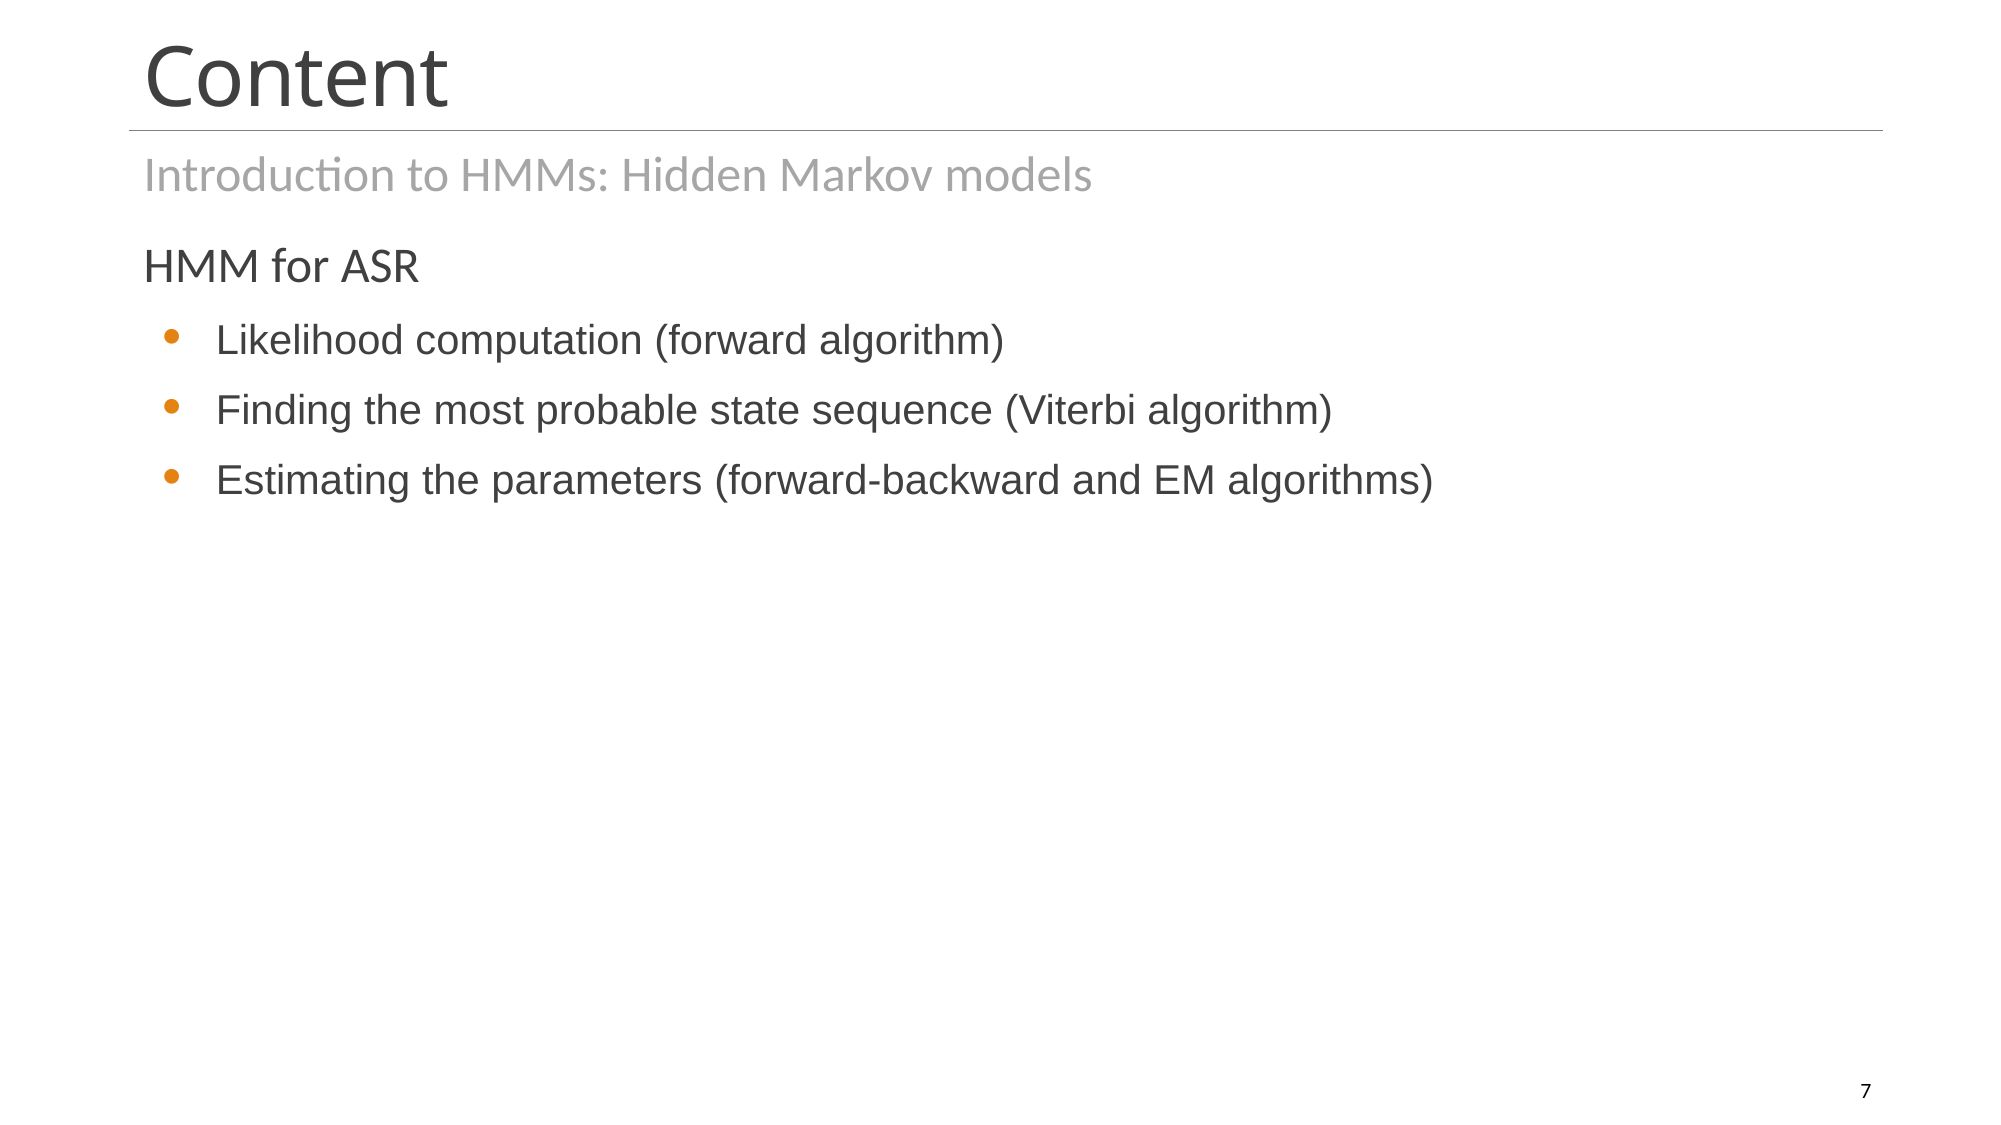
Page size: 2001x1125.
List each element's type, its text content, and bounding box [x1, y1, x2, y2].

list Introduction to HMMs: Hidden Markov models HMM for ASR Likelihood computation (forward algorithm) Finding the most probable state sequence (Viterbi algorithm) Estimating the parameters (forward-backward and EM algorithms) [128, 140, 1883, 1034]
slide_number 7 [1671, 1059, 1887, 1120]
title Content [128, 19, 1883, 131]
